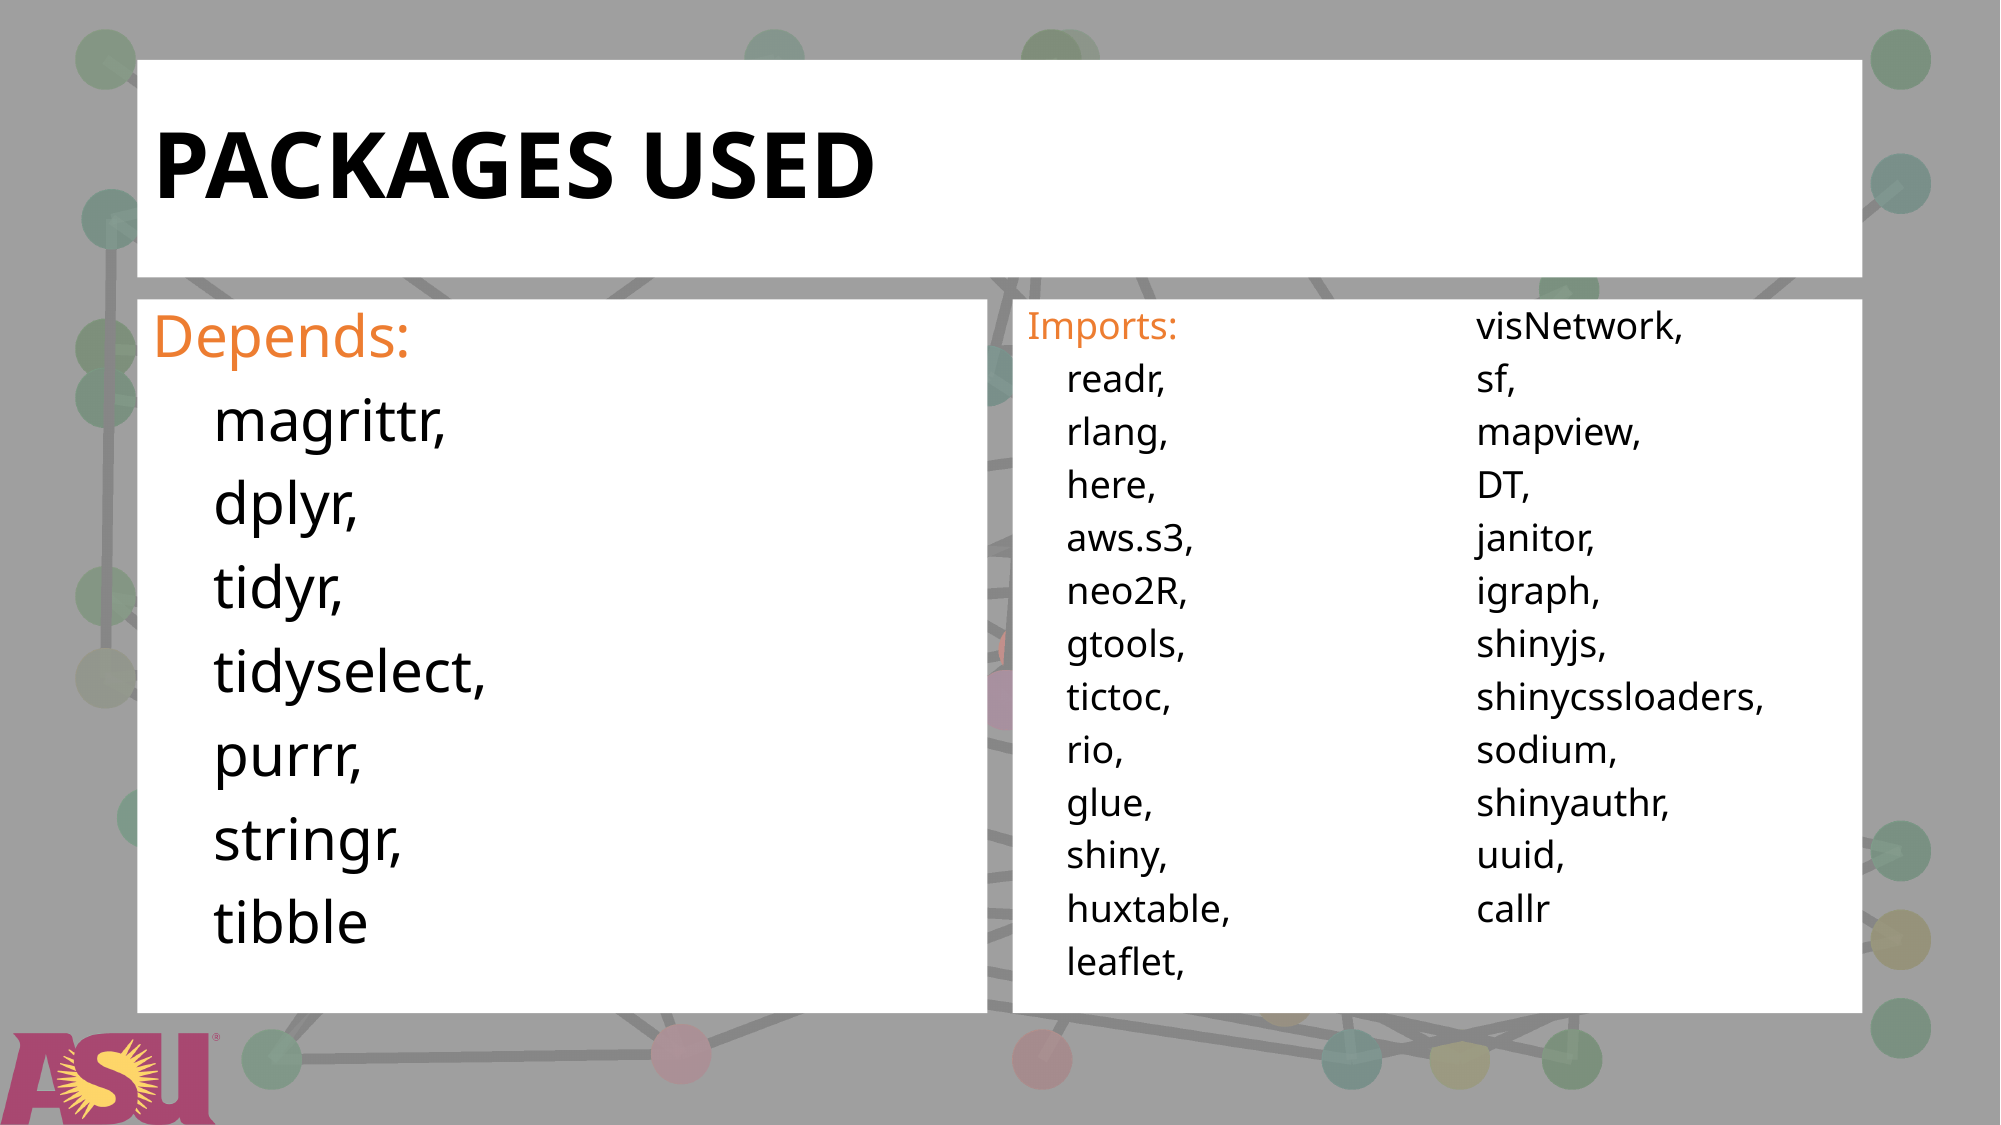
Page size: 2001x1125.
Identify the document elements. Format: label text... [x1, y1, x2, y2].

list Depends: magrittr, dplyr, tidyr, tidyselect, purrr, stringr, tibble [137, 299, 988, 1014]
list Imports: readr, rlang, here, aws.s3, neo2R, gtools, tictoc, rio, glue, shiny, huxtable, leaflet, visNetwork, sf, mapview, DT, janitor, igraph, shinyjs, shinycssloaders, sodium, shinyauthr, uuid, callr [1012, 299, 1863, 1014]
title PACKAGES USED [137, 59, 1863, 278]
